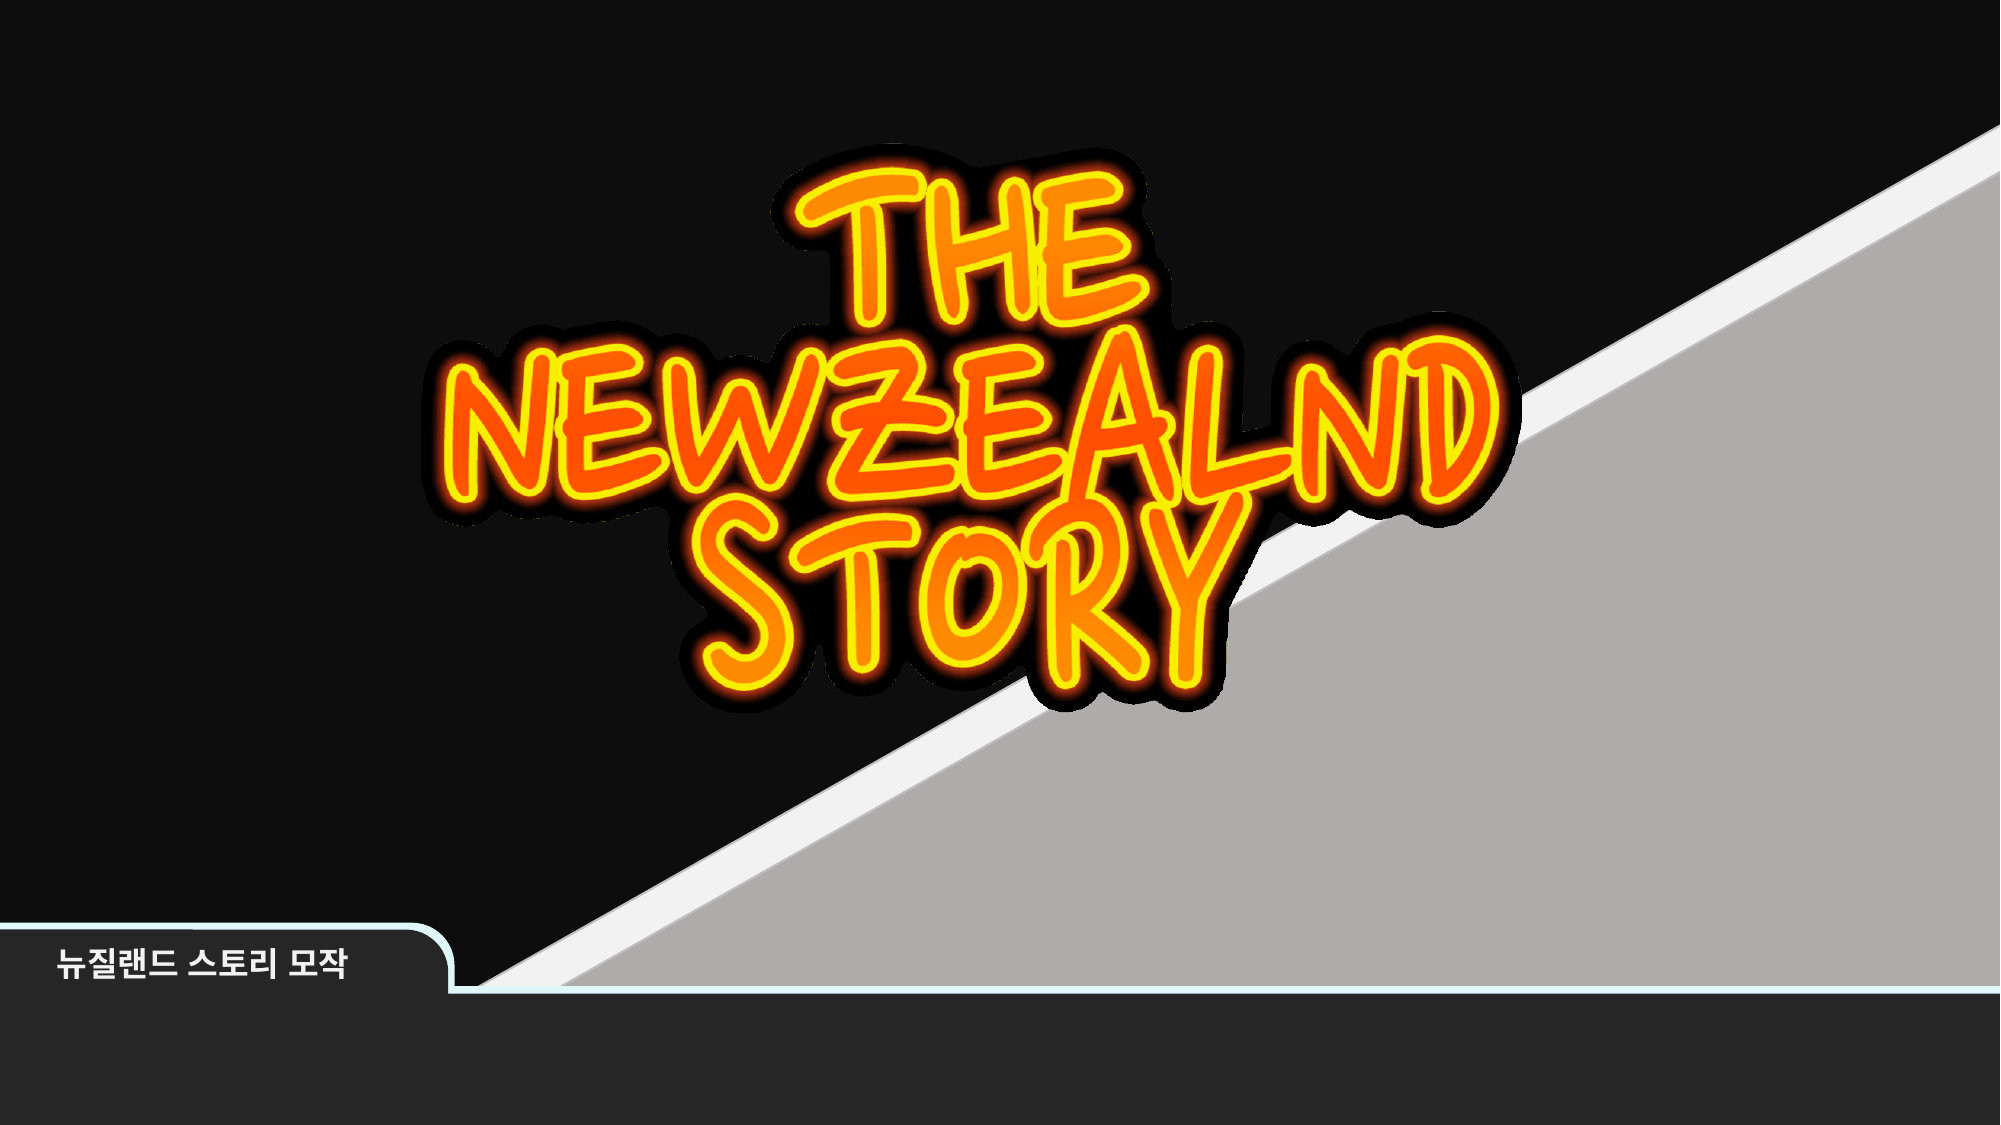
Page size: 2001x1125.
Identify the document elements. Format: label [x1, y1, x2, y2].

text_box [0, 0, 2000, 1125]
picture [331, 140, 1589, 713]
